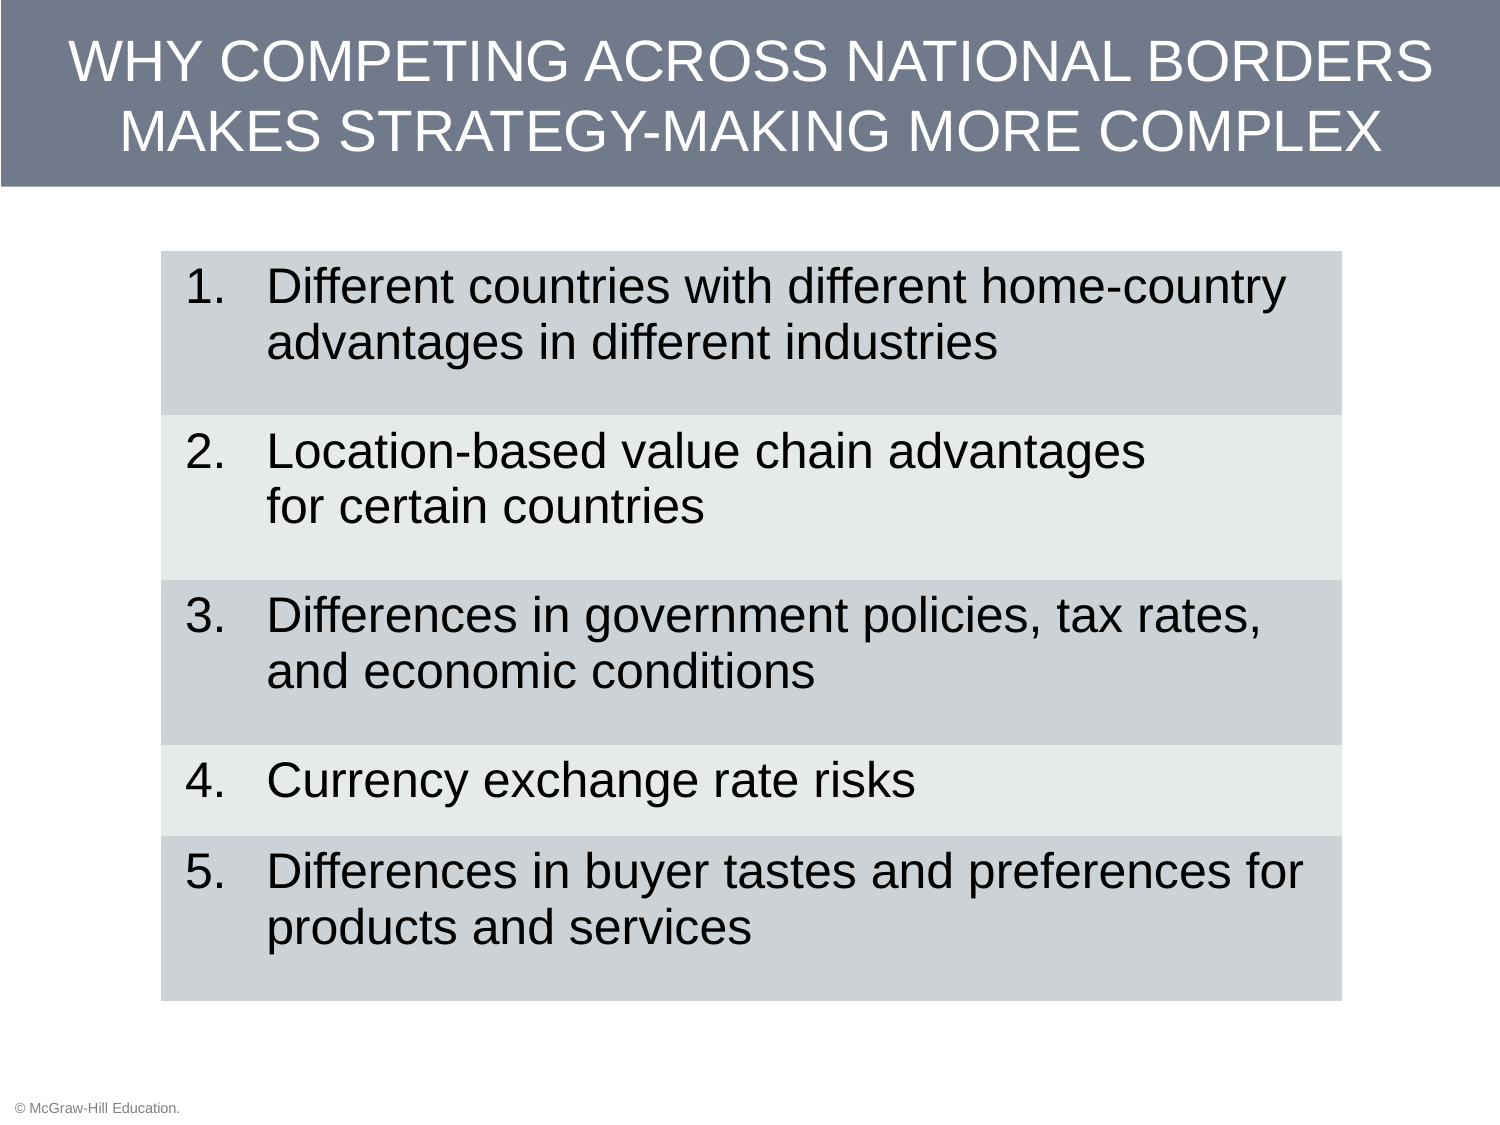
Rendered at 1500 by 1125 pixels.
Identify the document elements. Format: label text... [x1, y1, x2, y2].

table_cell 3. [161, 580, 251, 745]
table_cell 5. [161, 836, 251, 1001]
table_cell Differences in buyer tastes and preferences for products and services [251, 836, 1342, 1001]
table_cell Location-based value chain advantages for certain countries [251, 415, 1342, 580]
table_cell 4. [161, 745, 251, 836]
table_cell Currency exchange rate risks [251, 745, 1342, 836]
table_header Different countries with different home-country advantages in different industries [251, 251, 1342, 415]
table_header 1. [161, 251, 251, 415]
title WHY COMPETING ACROSS NATIONAL BORDERS MAKES STRATEGY-MAKING MORE COMPLEX [0, 0, 1500, 187]
table_cell Differences in government policies, tax rates, and economic conditions [251, 580, 1342, 745]
table_cell 2. [161, 415, 251, 580]
